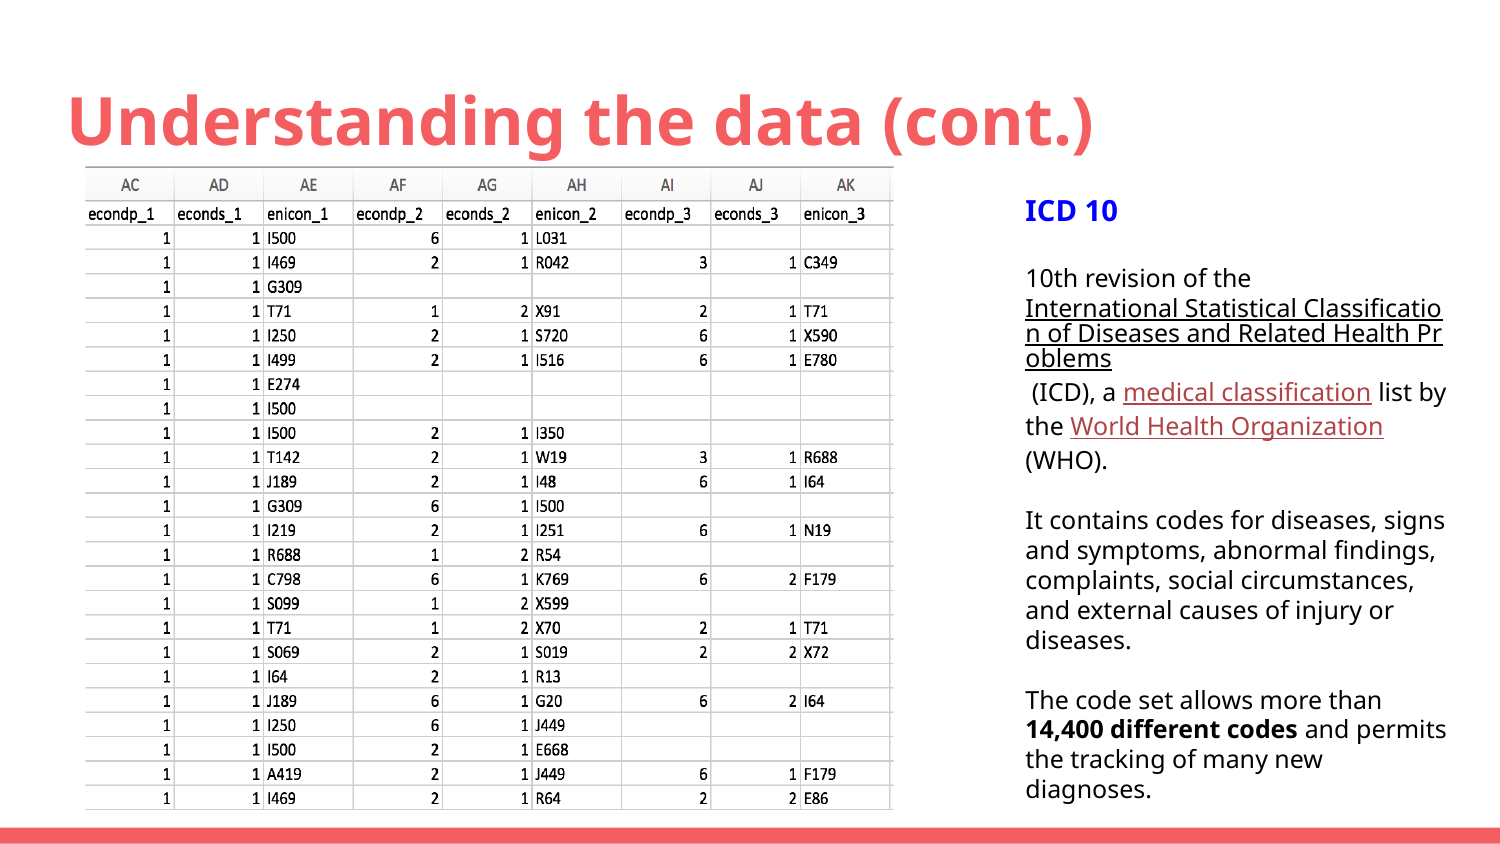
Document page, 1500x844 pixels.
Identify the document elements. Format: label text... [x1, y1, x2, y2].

title Understanding the data (cont.) [51, 64, 1449, 167]
text_box ICD 10 10th revision of the International Statistical Classification of Diseases and Related Health Problems (ICD), a medical classification list by the World Health Organization(WHO). It contains codes for diseases, signs and symptoms, abnormal findings, complaints, social circumstances, and external causes of injury or diseases. The code set allows more than 14,400 different codes and permits the tracking of many new diagnoses. [1010, 177, 1469, 799]
picture [85, 166, 894, 810]
text_box [943, 172, 1459, 796]
